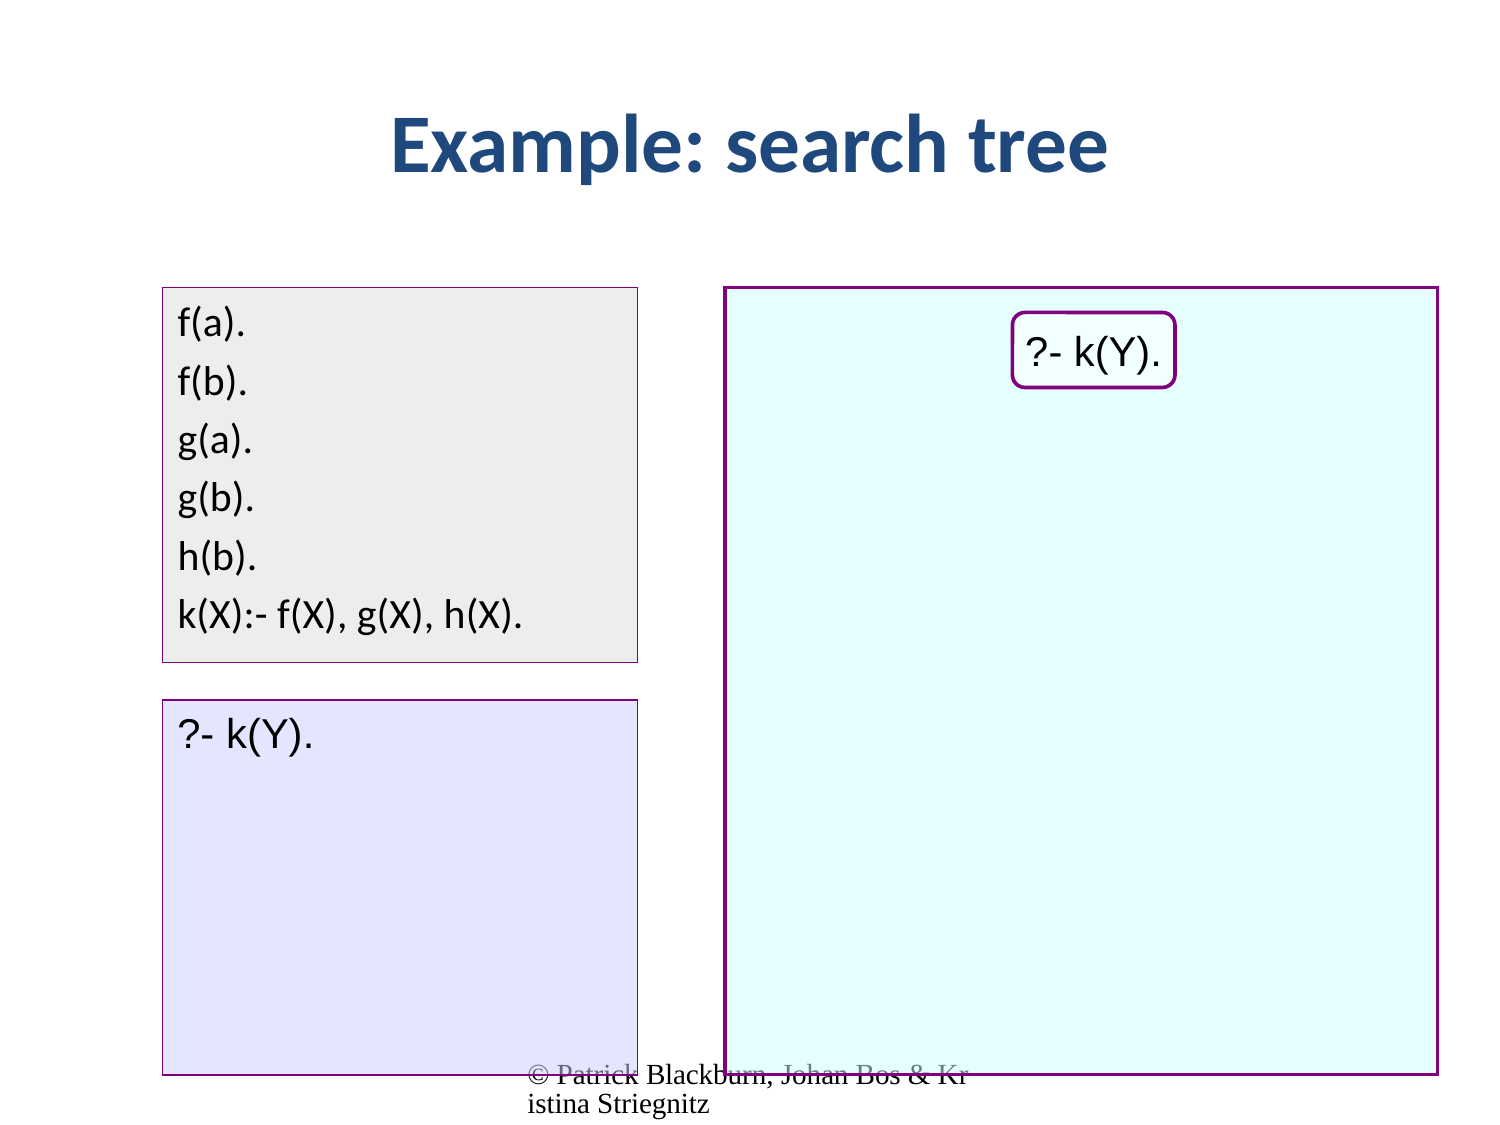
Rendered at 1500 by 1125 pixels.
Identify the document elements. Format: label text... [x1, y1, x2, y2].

list f(a). f(b). g(a). g(b). h(b). k(X):- f(X), g(X), h(X). [162, 287, 638, 663]
text_box [725, 287, 1438, 1075]
footer © Patrick Blackburn, Johan Bos & Kristina Striegnitz [512, 1042, 988, 1103]
text_box ?- k(Y). [1012, 312, 1175, 388]
text_box ?- k(Y). [162, 699, 638, 1075]
title Example: search tree [75, 45, 1425, 233]
